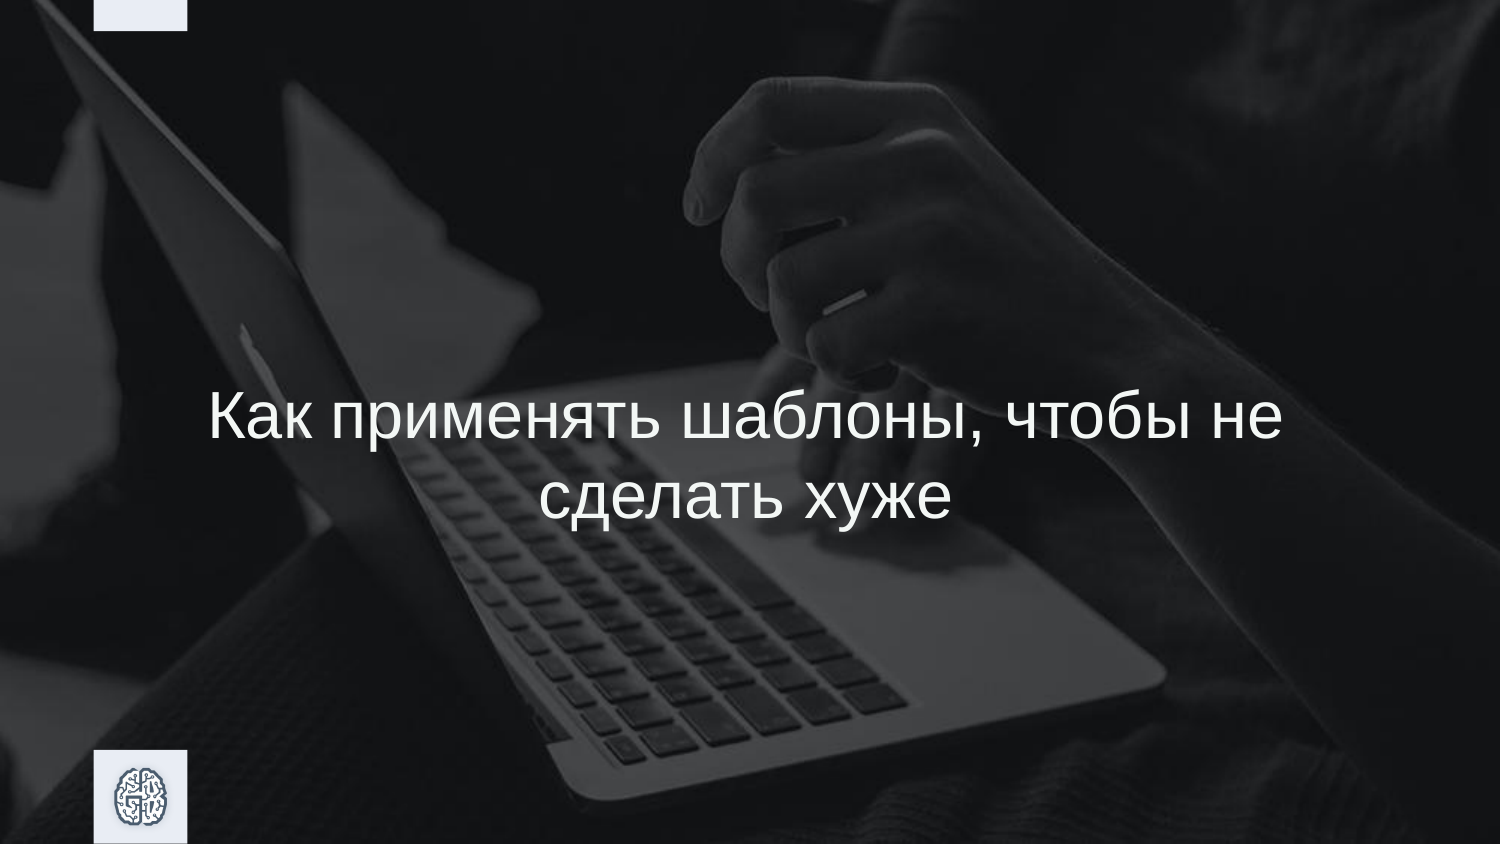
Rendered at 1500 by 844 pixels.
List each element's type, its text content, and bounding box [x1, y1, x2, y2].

picture [106, 760, 175, 834]
text_box Как применять шаблоны, чтобы не сделать хуже [184, 152, 1309, 751]
picture [0, 0, 1500, 844]
